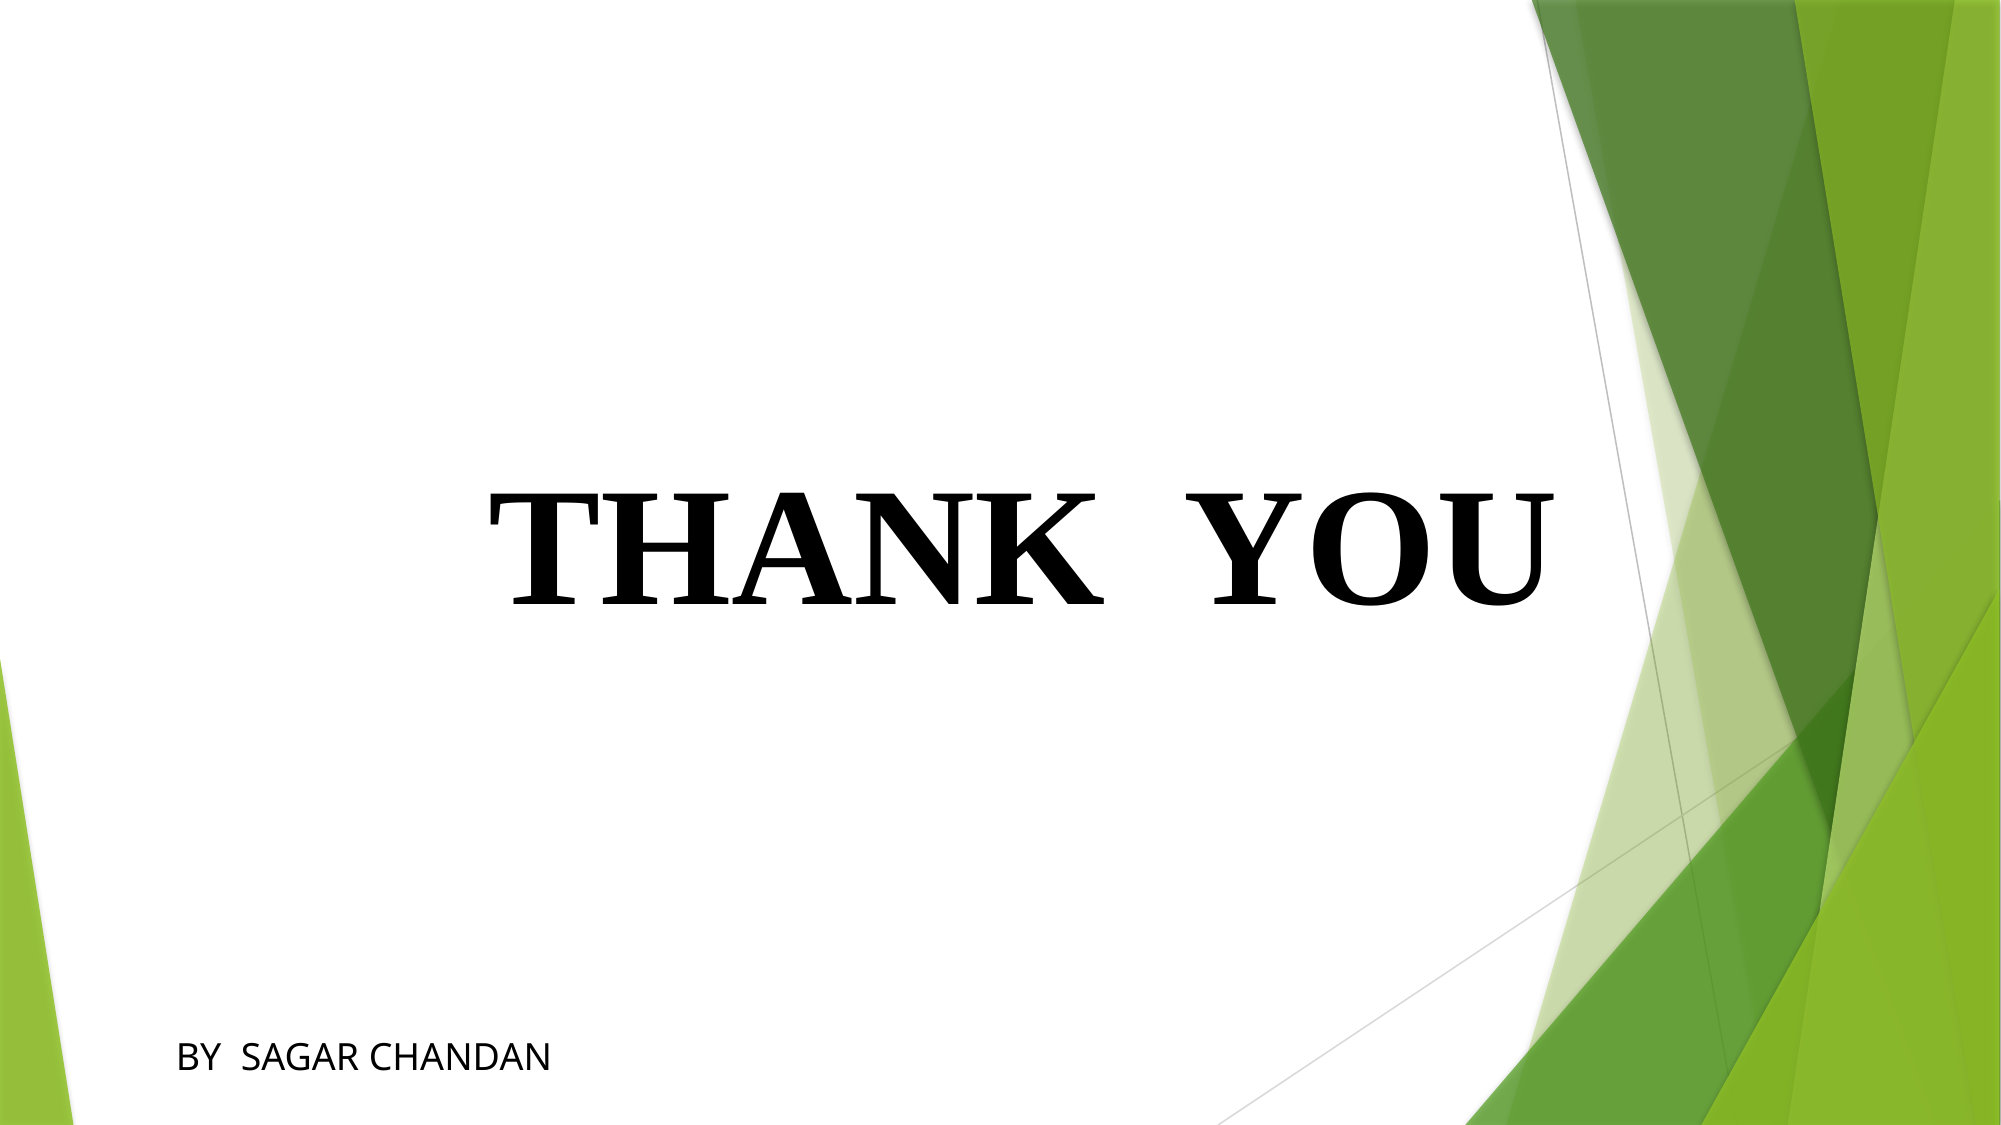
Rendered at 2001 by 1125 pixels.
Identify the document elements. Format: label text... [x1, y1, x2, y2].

text_box BY SAGAR CHANDAN [161, 1025, 871, 1086]
title THANK YOU [161, 428, 1887, 646]
